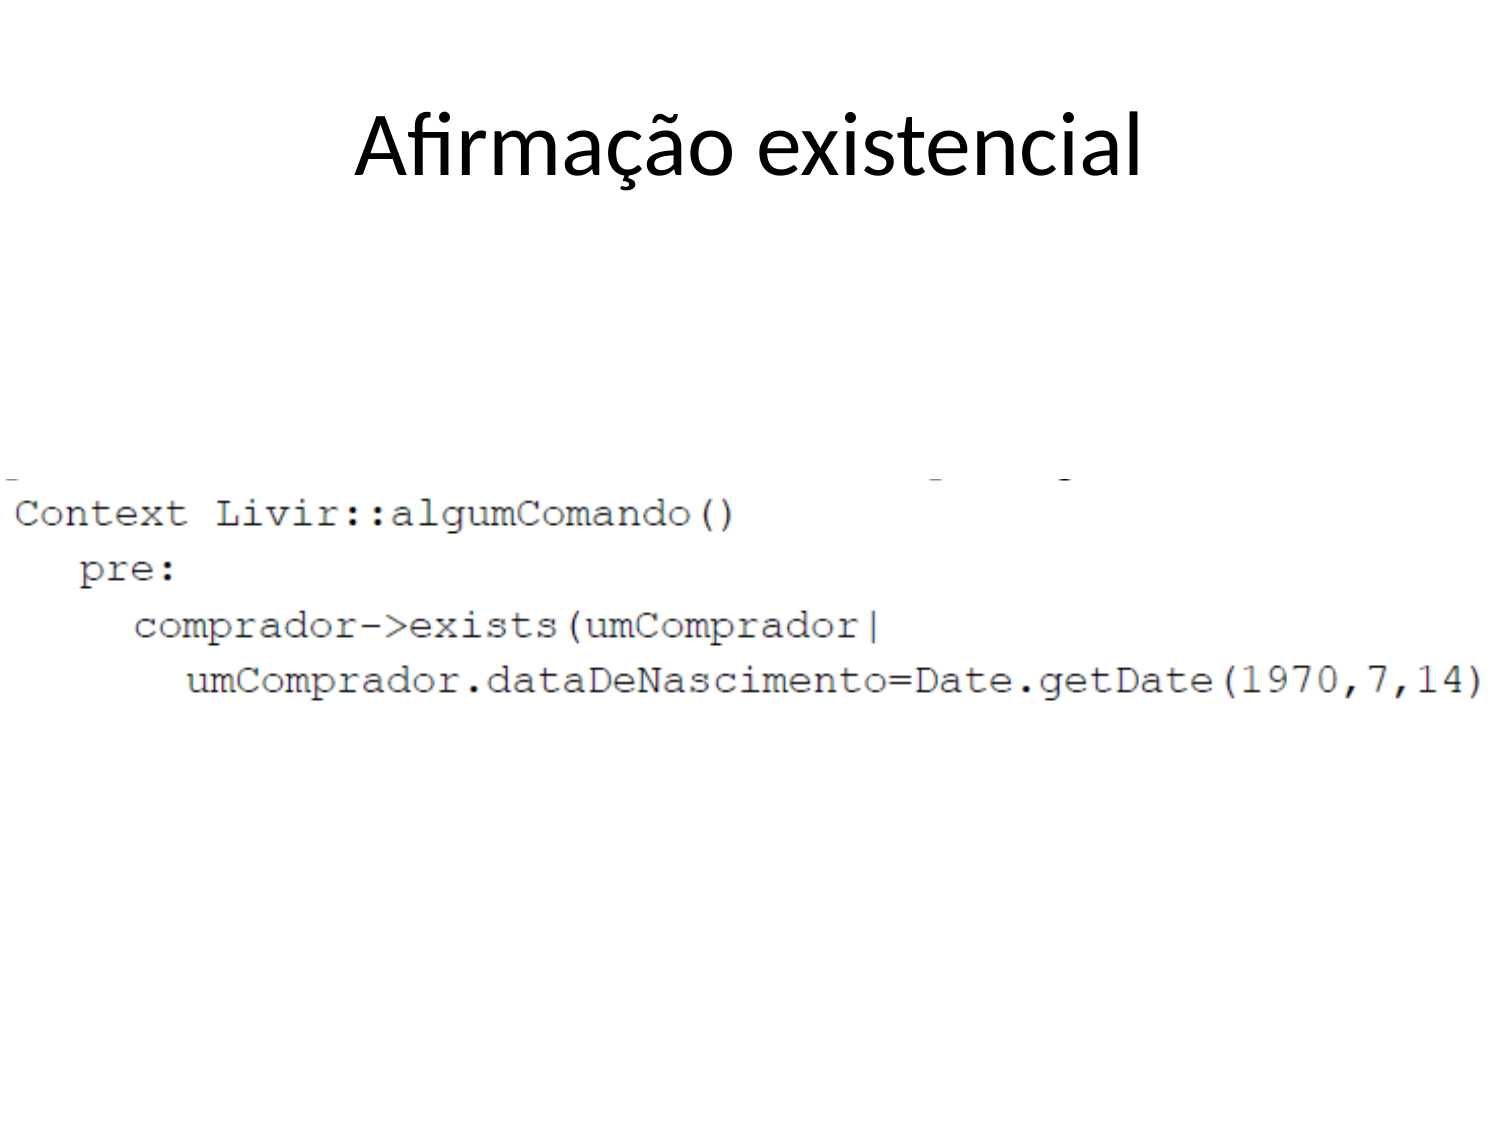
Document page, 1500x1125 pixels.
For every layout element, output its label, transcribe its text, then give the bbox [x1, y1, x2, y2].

title Afirmação existencial [75, 45, 1425, 233]
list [0, 479, 1500, 712]
